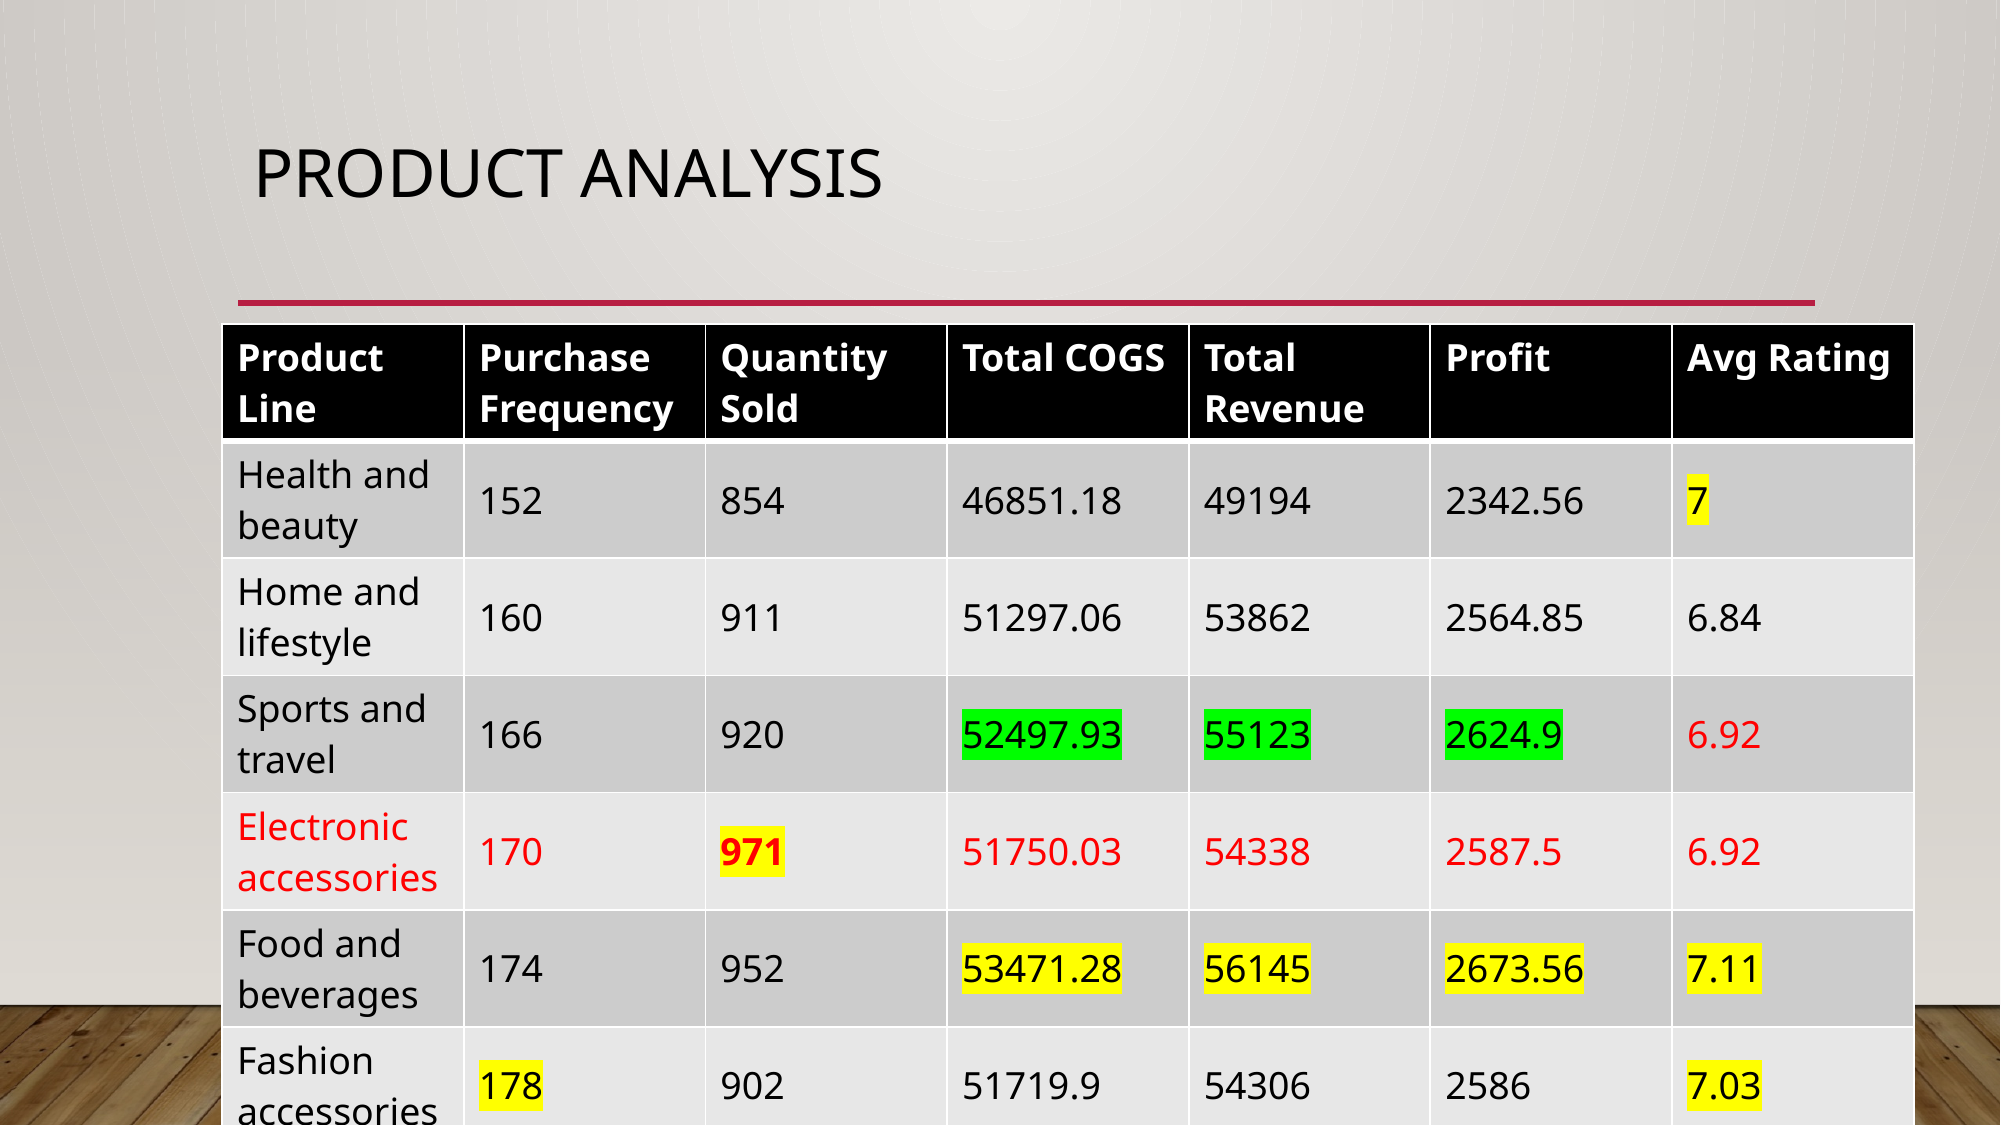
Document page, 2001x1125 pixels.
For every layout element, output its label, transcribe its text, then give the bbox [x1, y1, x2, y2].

table_cell Electronic accessories [223, 793, 463, 909]
table_cell 2624.9 [1431, 676, 1671, 792]
table_cell 170 [465, 793, 705, 909]
table_cell 854 [706, 444, 946, 557]
picture [1915, 1005, 2000, 1125]
table_cell 54306 [1190, 1028, 1429, 1125]
table_cell 2342.56 [1431, 444, 1671, 557]
table_cell 2673.56 [1431, 911, 1671, 1026]
table_cell 7.03 [1673, 1028, 1913, 1125]
table_cell 174 [465, 911, 705, 1026]
table_cell 55123 [1190, 676, 1429, 792]
table_header Total Revenue [1190, 325, 1429, 438]
table_header Purchase Frequency [465, 325, 705, 438]
table_cell 51719.9 [948, 1028, 1188, 1125]
table_cell 952 [706, 911, 946, 1026]
table_cell 2587.5 [1431, 793, 1671, 909]
table_cell Fashion accessories [223, 1028, 463, 1125]
table_header Product Line [223, 325, 463, 438]
table_header Avg Rating [1673, 325, 1913, 438]
table_header Profit [1431, 325, 1671, 438]
table_cell 49194 [1190, 444, 1429, 557]
table_cell 166 [465, 676, 705, 792]
table_cell Food and beverages [223, 911, 463, 1026]
table_cell 56145 [1190, 911, 1429, 1026]
table_cell 6.92 [1673, 793, 1913, 909]
table_cell 160 [465, 559, 705, 675]
table_cell 7.11 [1673, 911, 1913, 1026]
table_cell 920 [706, 676, 946, 792]
table_cell 2564.85 [1431, 559, 1671, 675]
table_cell 53471.28 [948, 911, 1188, 1026]
table_cell 7 [1673, 444, 1913, 557]
table_cell 52497.93 [948, 676, 1188, 792]
table_header Total COGS [948, 325, 1188, 438]
title Product Analysis [238, 131, 1814, 305]
table_cell 51750.03 [948, 793, 1188, 909]
table_cell 51297.06 [948, 559, 1188, 675]
table_header Quantity Sold [706, 325, 946, 438]
table_cell 902 [706, 1028, 946, 1125]
table_cell Sports and travel [223, 676, 463, 792]
table_cell 971 [706, 793, 946, 909]
table_cell 46851.18 [948, 444, 1188, 557]
table_cell 152 [465, 444, 705, 557]
table_cell 6.92 [1673, 676, 1913, 792]
table_cell Health and beauty [223, 444, 463, 557]
table_cell Home and lifestyle [223, 559, 463, 675]
table_cell 54338 [1190, 793, 1429, 909]
table_cell 53862 [1190, 559, 1429, 675]
picture [0, 1005, 221, 1125]
table_cell 178 [465, 1028, 705, 1125]
table_cell 6.84 [1673, 559, 1913, 675]
table_cell 911 [706, 559, 946, 675]
table_cell 2586 [1431, 1028, 1671, 1125]
